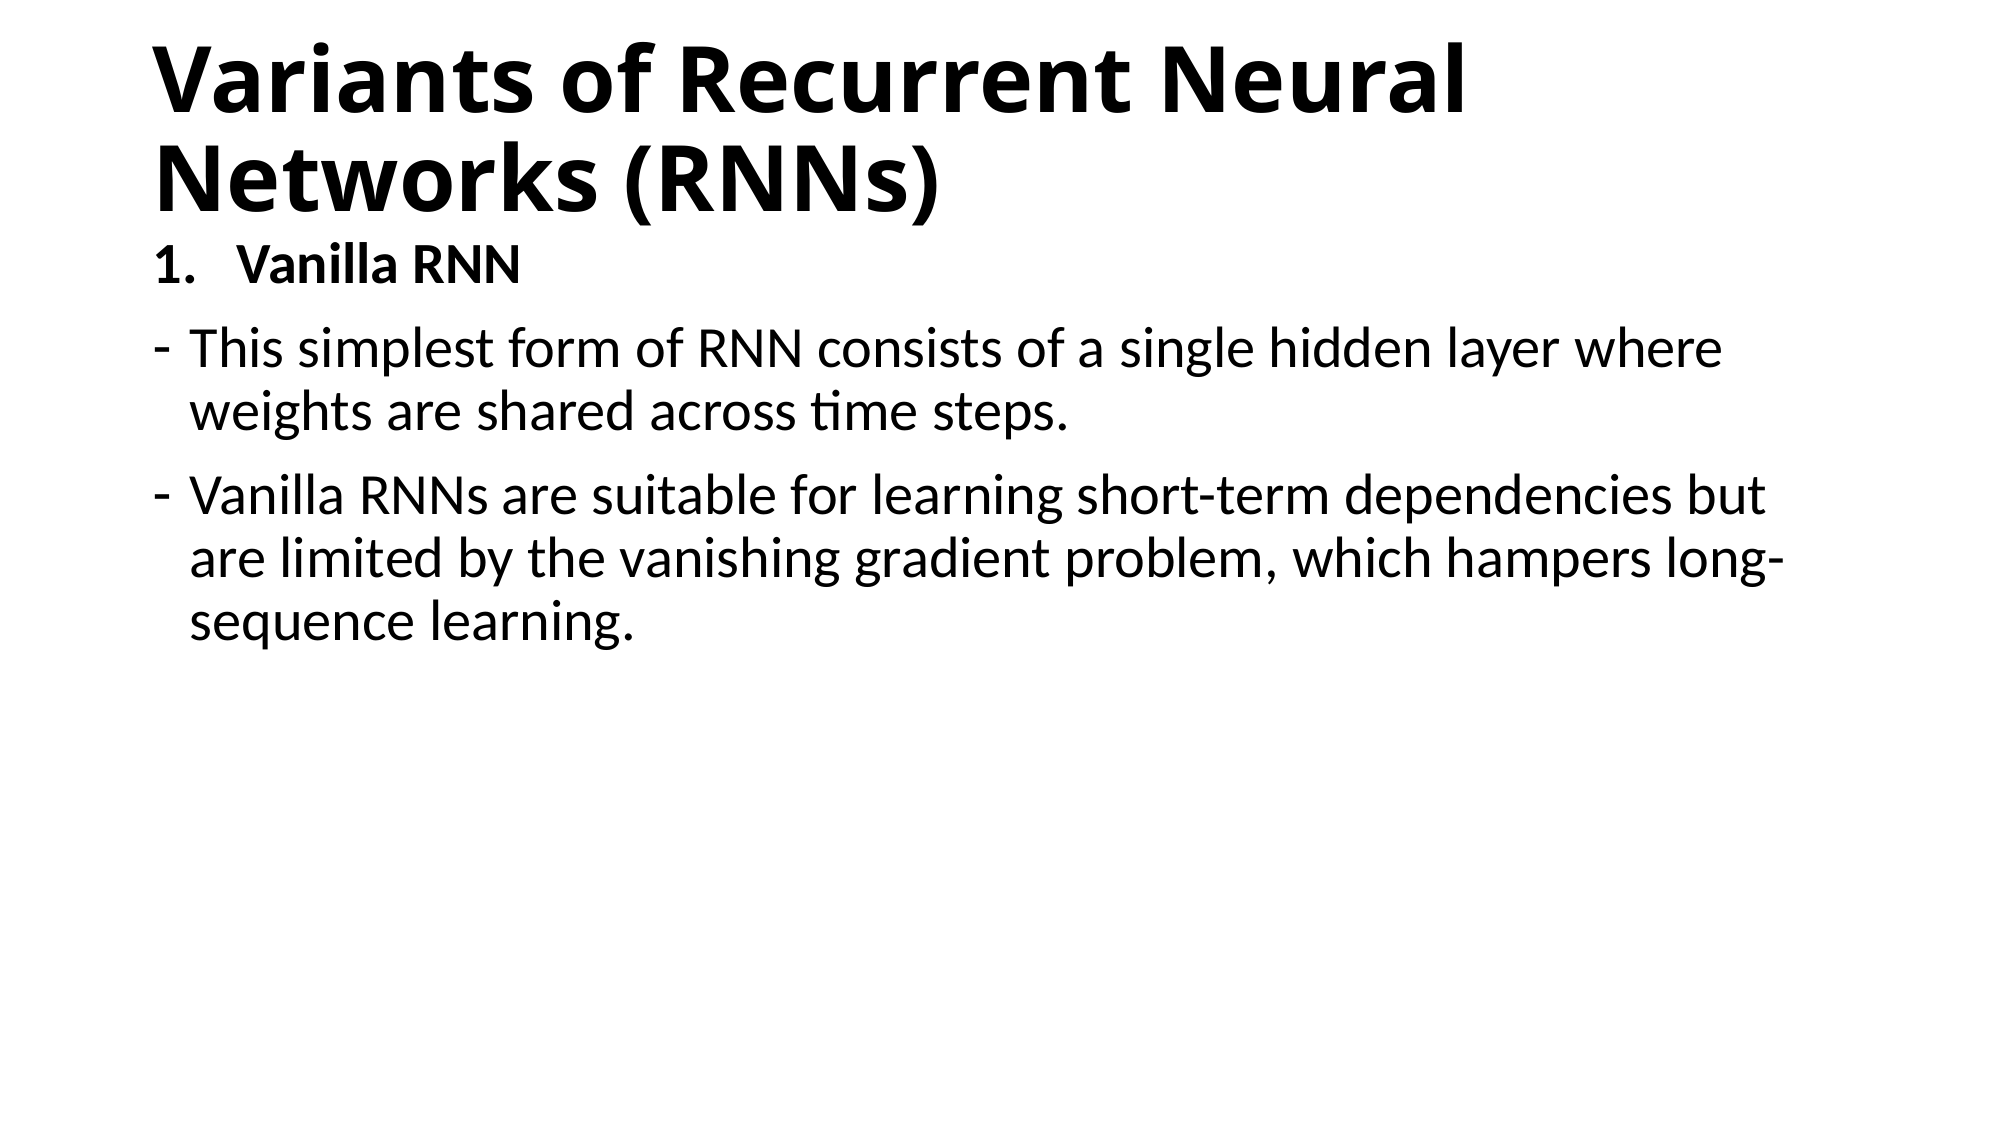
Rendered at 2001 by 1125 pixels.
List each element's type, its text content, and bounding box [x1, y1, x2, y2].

title Variants of Recurrent Neural Networks (RNNs) [137, 59, 1863, 206]
list Vanilla RNN This simplest form of RNN consists of a single hidden layer where weights are shared across time steps. Vanilla RNNs are suitable for learning short-term dependencies but are limited by the vanishing gradient problem, which hampers long-sequence learning. [137, 225, 1863, 1014]
